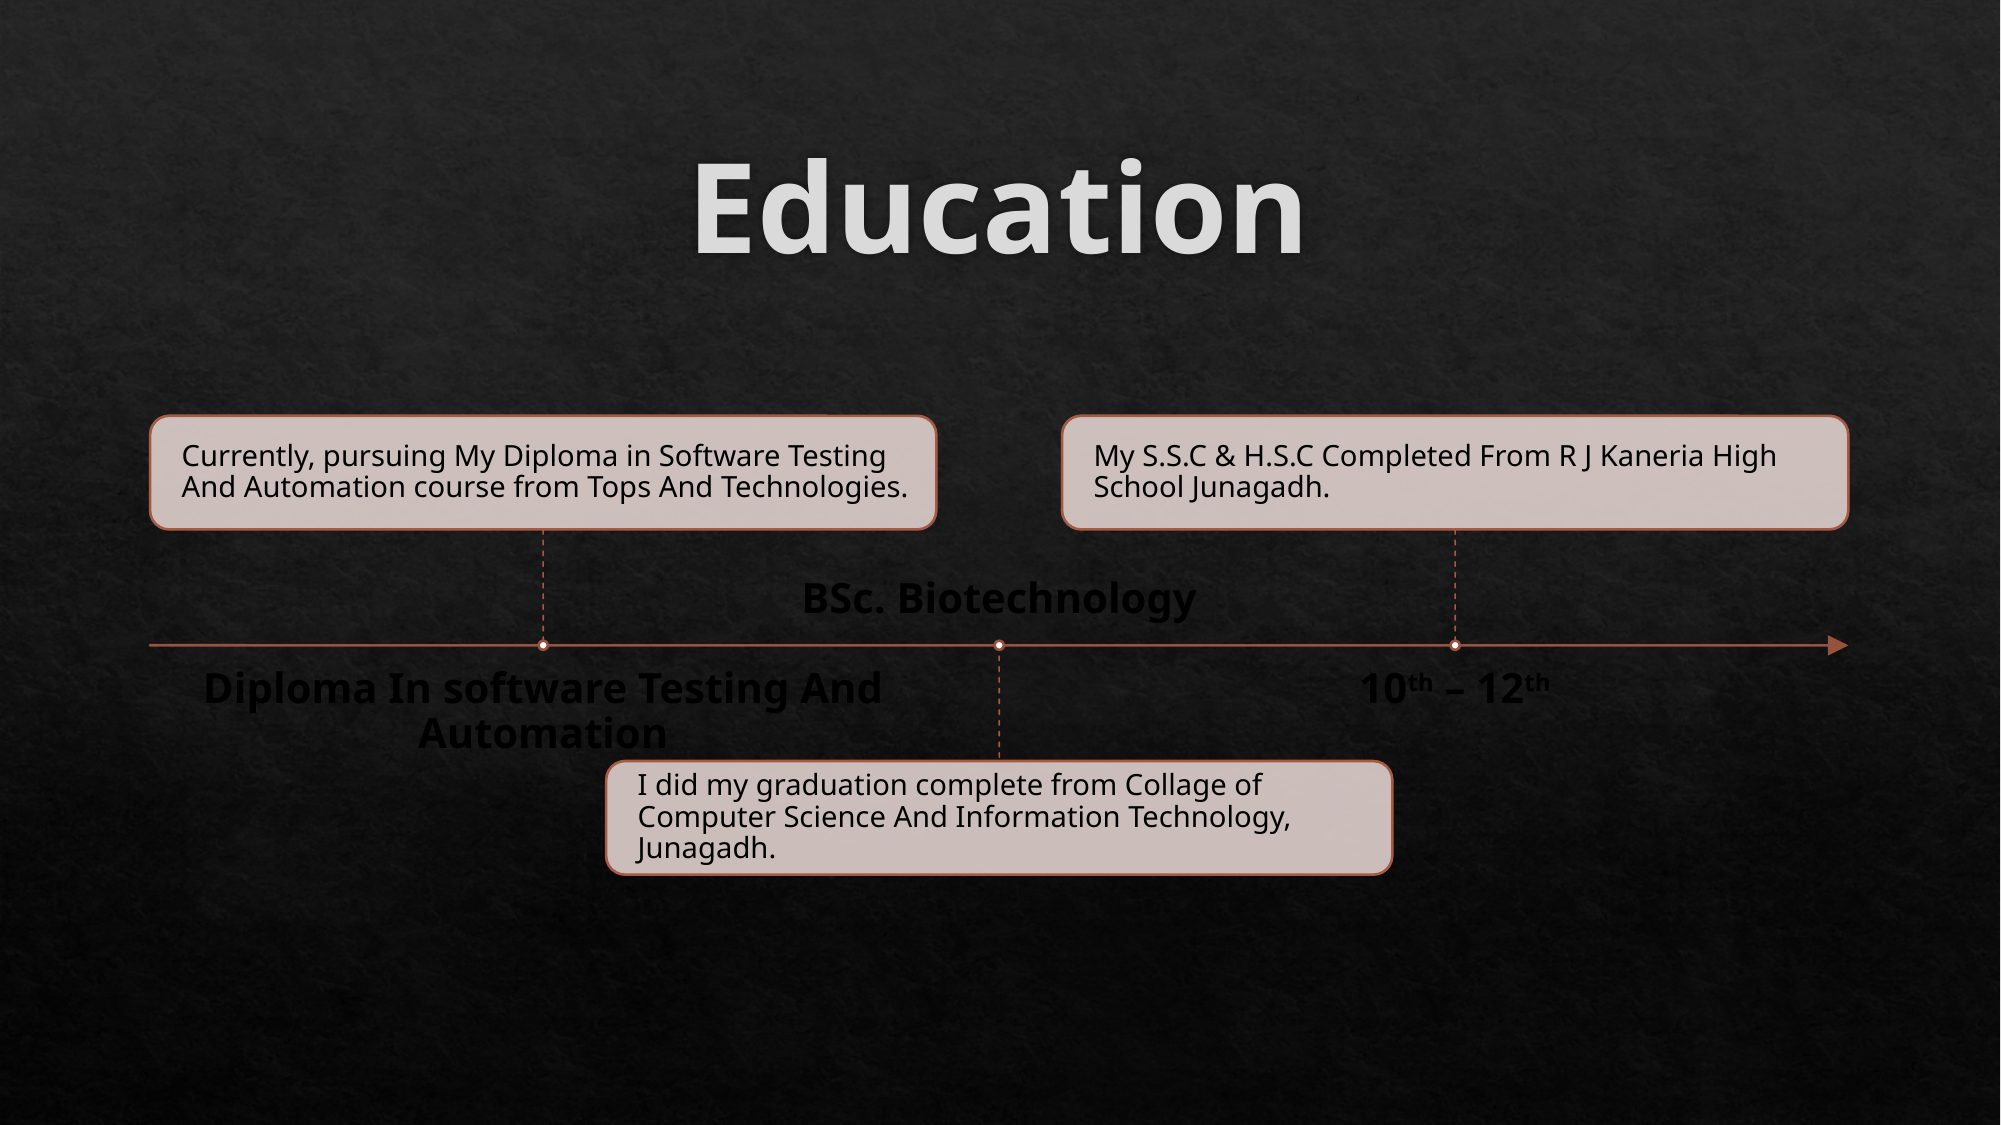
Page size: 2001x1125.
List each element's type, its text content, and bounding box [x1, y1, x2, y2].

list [149, 340, 1849, 951]
title Education [149, 99, 1849, 307]
